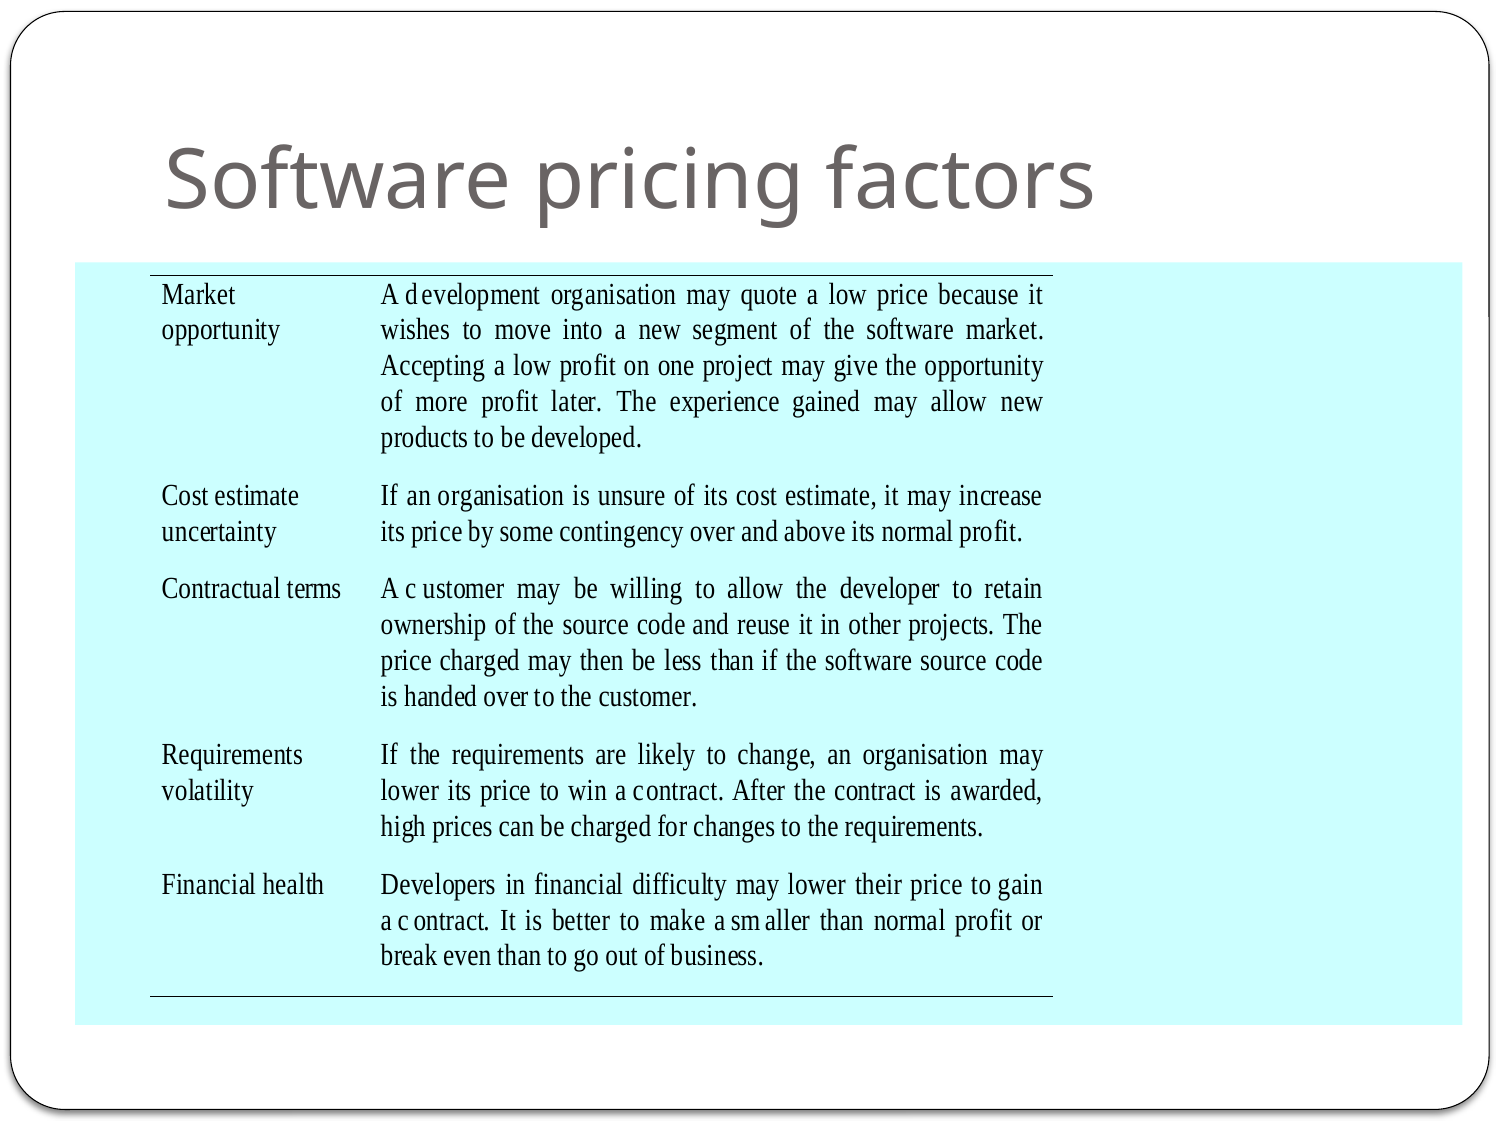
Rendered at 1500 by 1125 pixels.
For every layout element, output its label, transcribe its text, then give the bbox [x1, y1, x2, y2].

title Software pricing factors [150, 45, 1425, 233]
text_box [75, 262, 1463, 1025]
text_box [149, 274, 1288, 1039]
